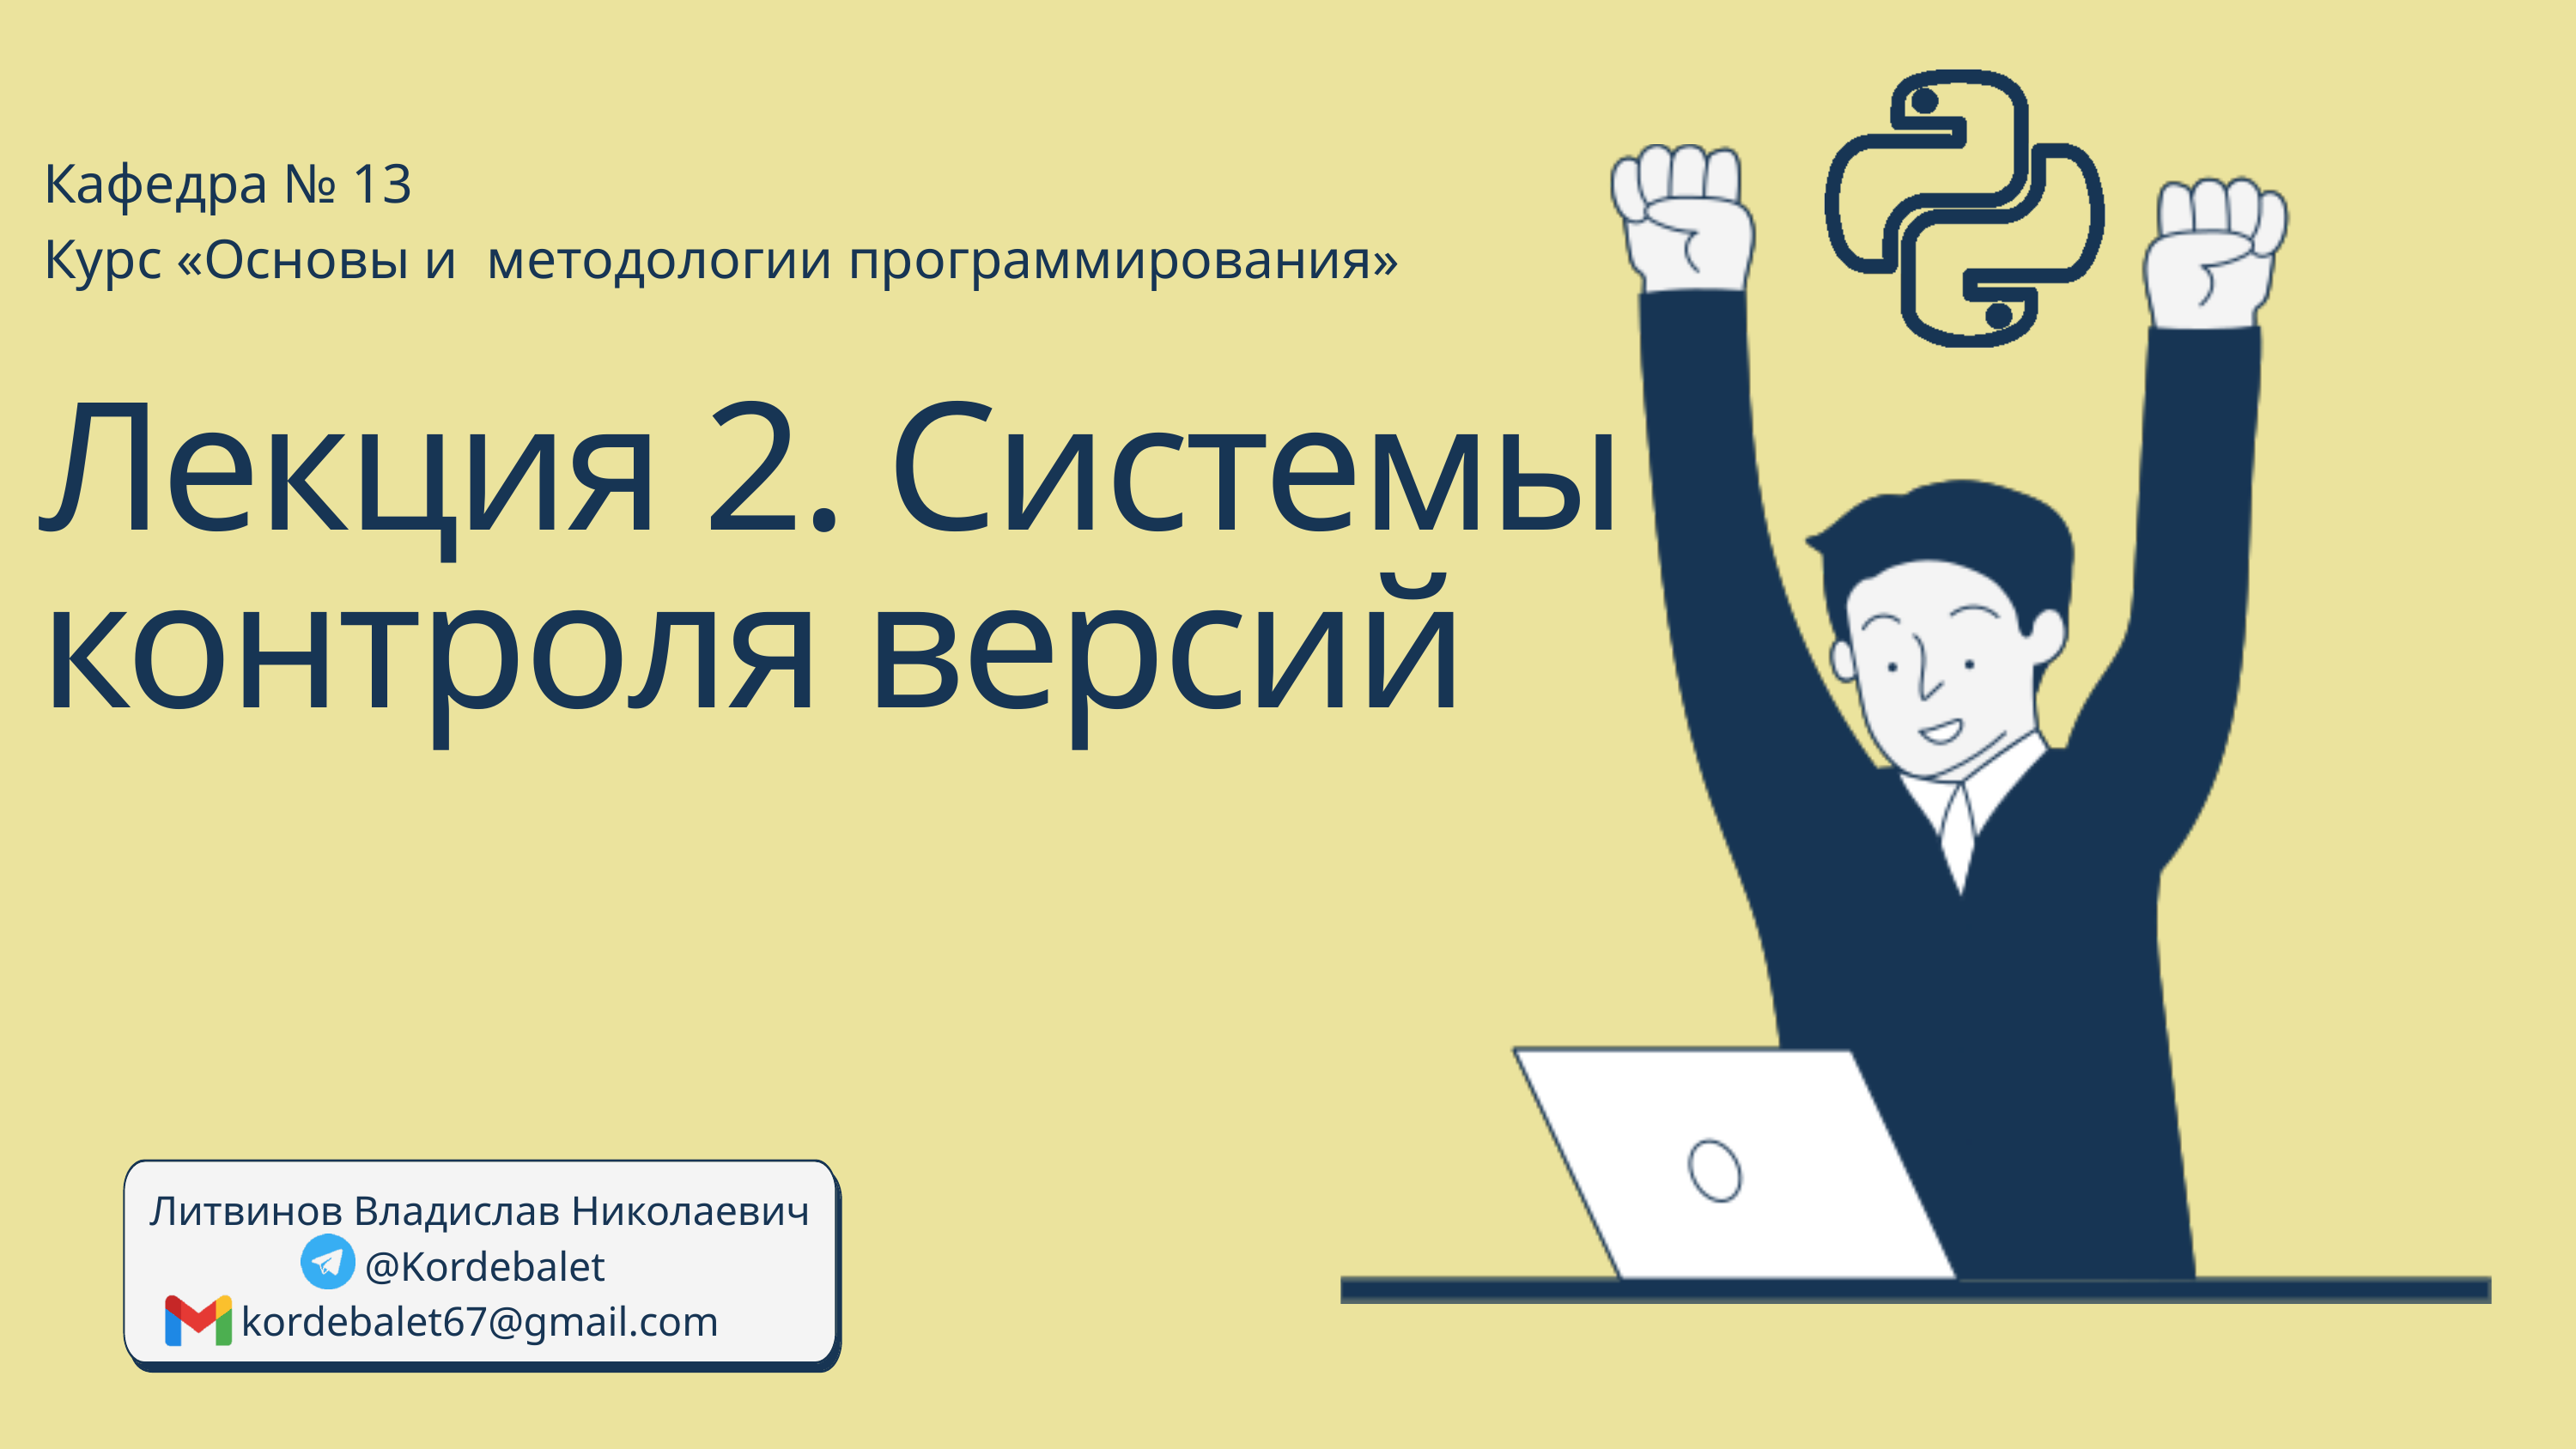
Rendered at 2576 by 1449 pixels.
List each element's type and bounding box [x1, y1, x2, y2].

text_box [123, 1159, 842, 1398]
text_box [39, 138, 1693, 758]
text_box [1340, 144, 2492, 1304]
picture [1814, 60, 2115, 359]
